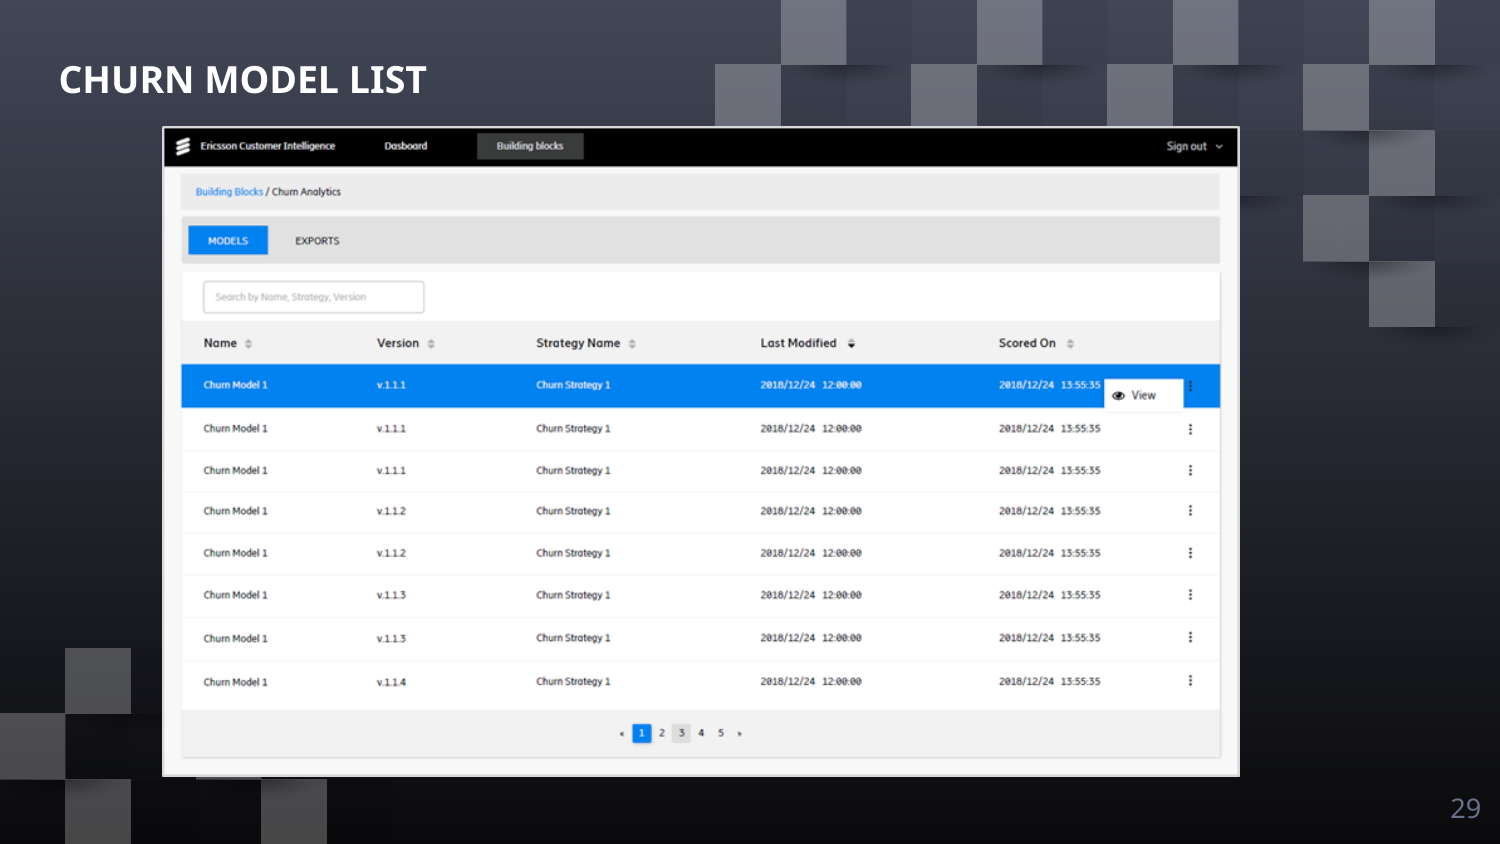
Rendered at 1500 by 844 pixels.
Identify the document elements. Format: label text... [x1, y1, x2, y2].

title CHURN MODEL LIST [58, 47, 672, 101]
picture [0, 0, 1500, 844]
slide_number ‹#› [1431, 776, 1500, 844]
